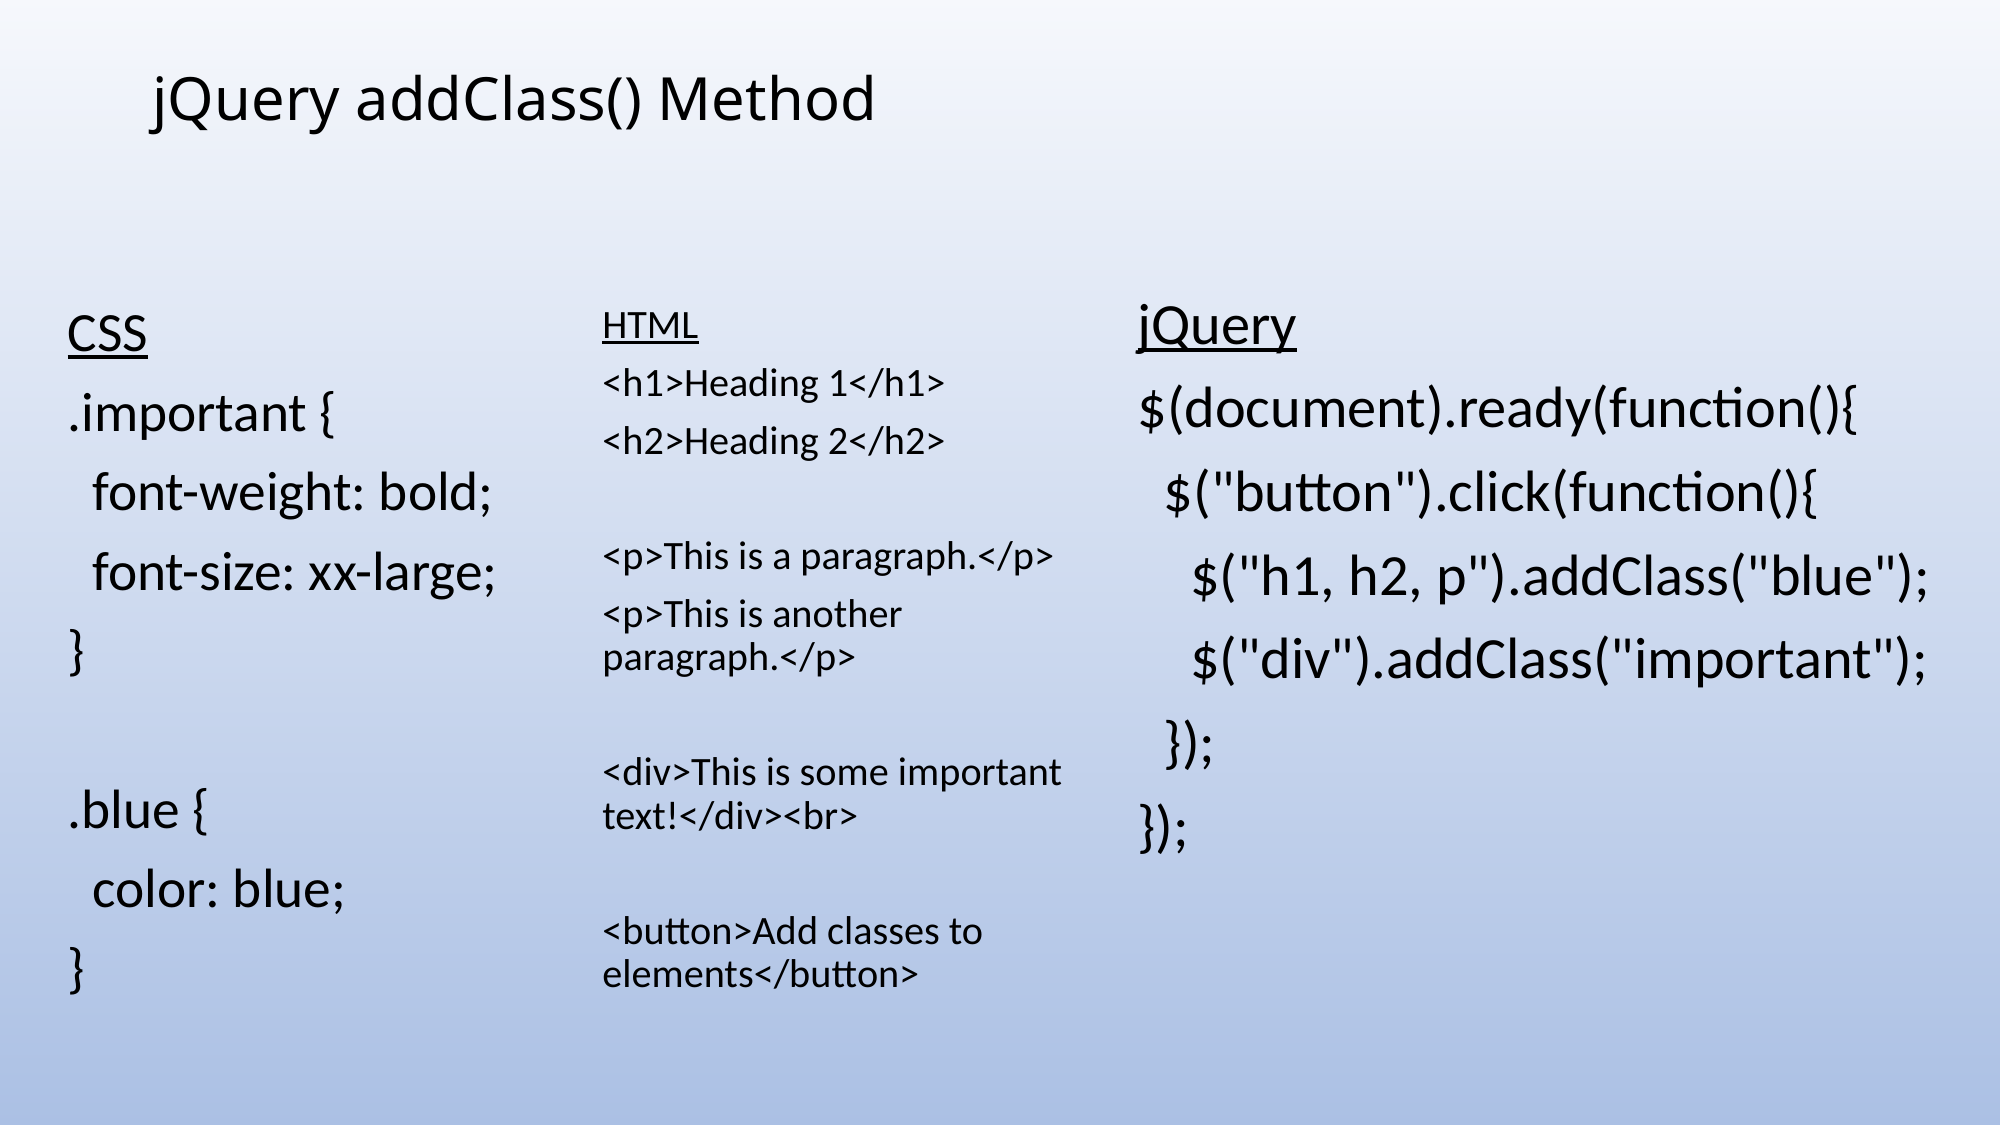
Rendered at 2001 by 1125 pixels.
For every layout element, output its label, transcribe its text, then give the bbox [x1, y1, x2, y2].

title jQuery addClass() Method [137, 59, 1863, 278]
text_box jQuery $(document).ready(function(){ $("button").click(function(){ $("h1, h2, p").addClass("blue"); $("div").addClass("important"); }); }); [1122, 286, 1948, 1001]
text_box HTML <h1>Heading 1</h1> <h2>Heading 2</h2> <p>This is a paragraph.</p> <p>This is another paragraph.</p> <div>This is some important text!</div><br> <button>Add classes to elements</button> [587, 296, 1089, 1011]
list CSS .important { font-weight: bold; font-size: xx-large; } .blue { color: blue; } [52, 296, 554, 1011]
